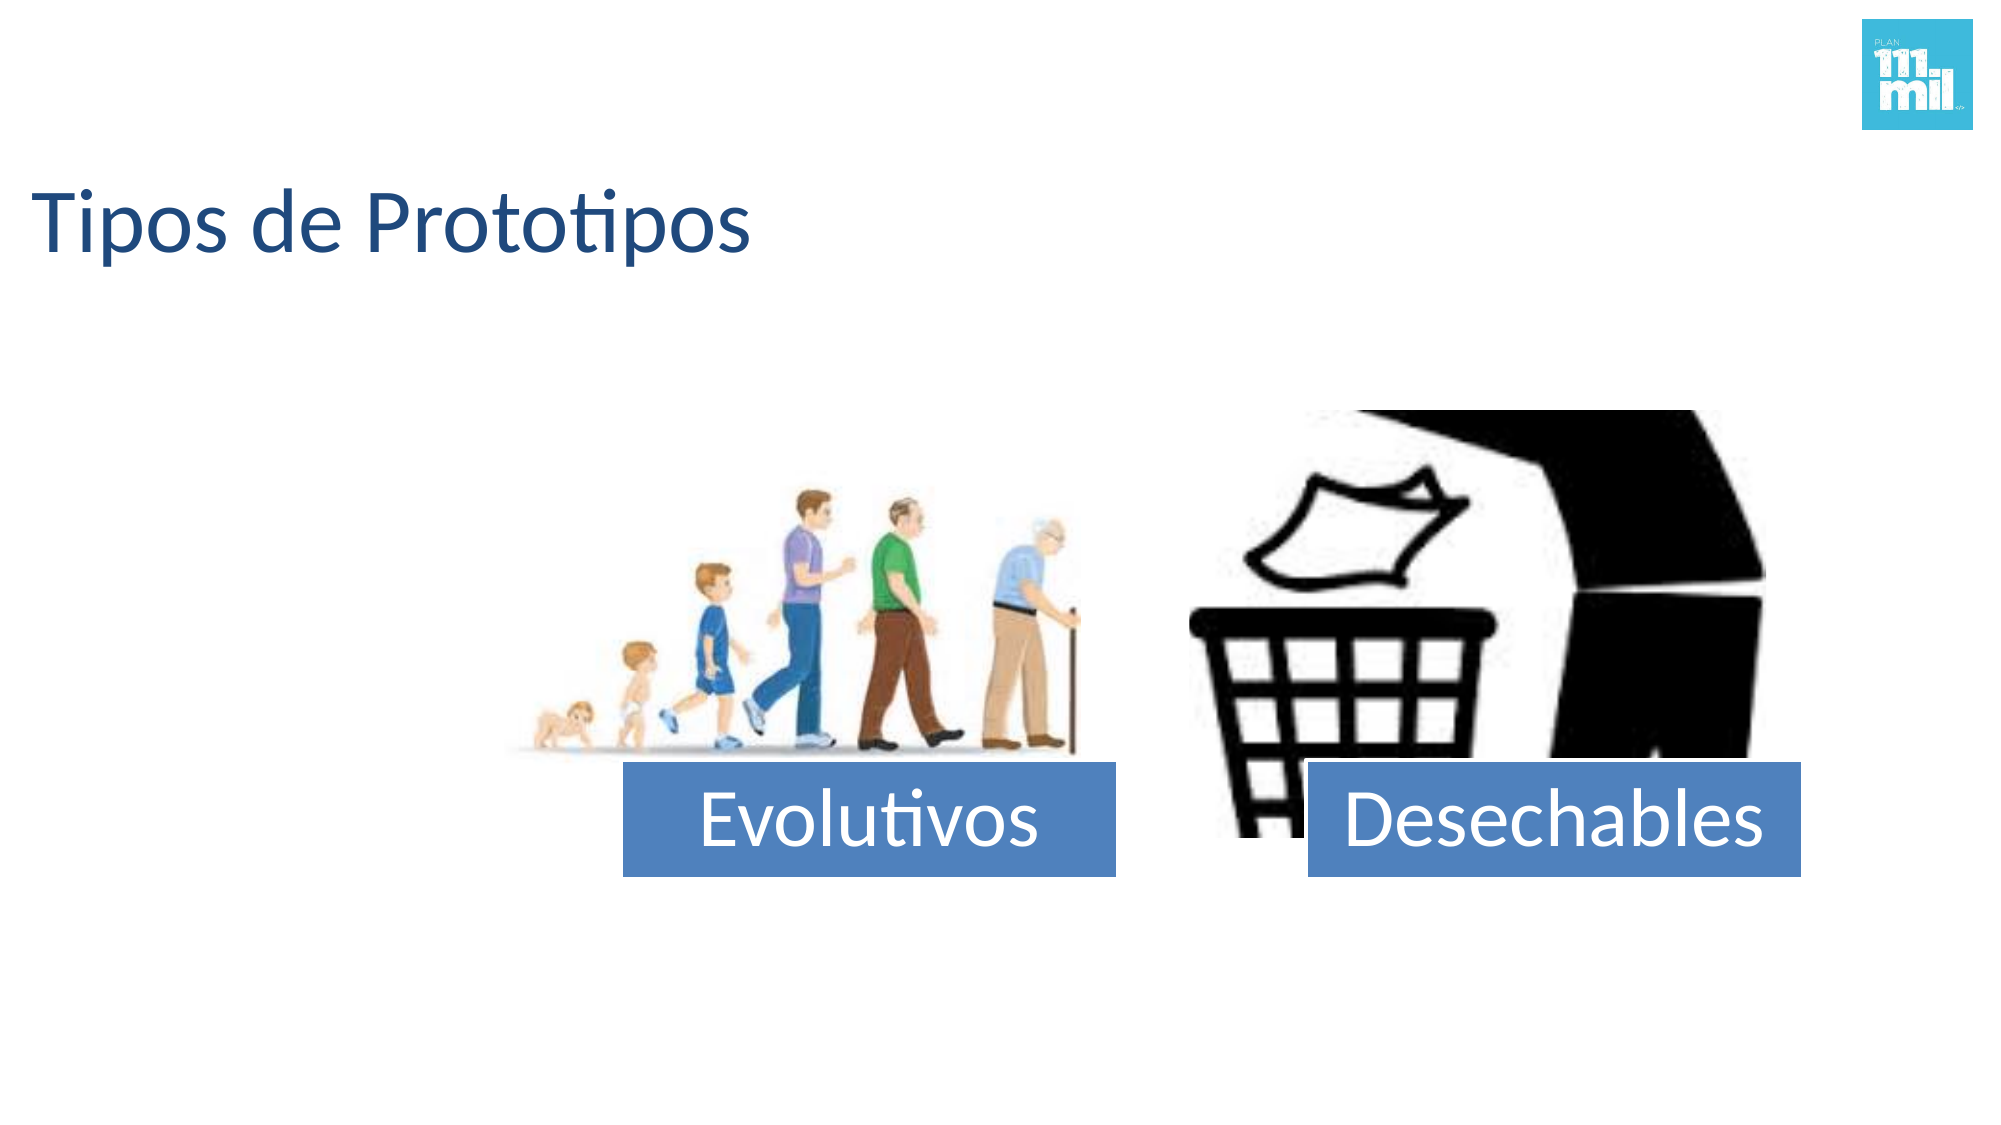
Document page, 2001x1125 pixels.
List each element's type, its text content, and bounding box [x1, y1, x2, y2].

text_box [503, 219, 1804, 1071]
picture [1862, 19, 1973, 130]
title Tipos de Prototipos [31, 160, 1307, 302]
